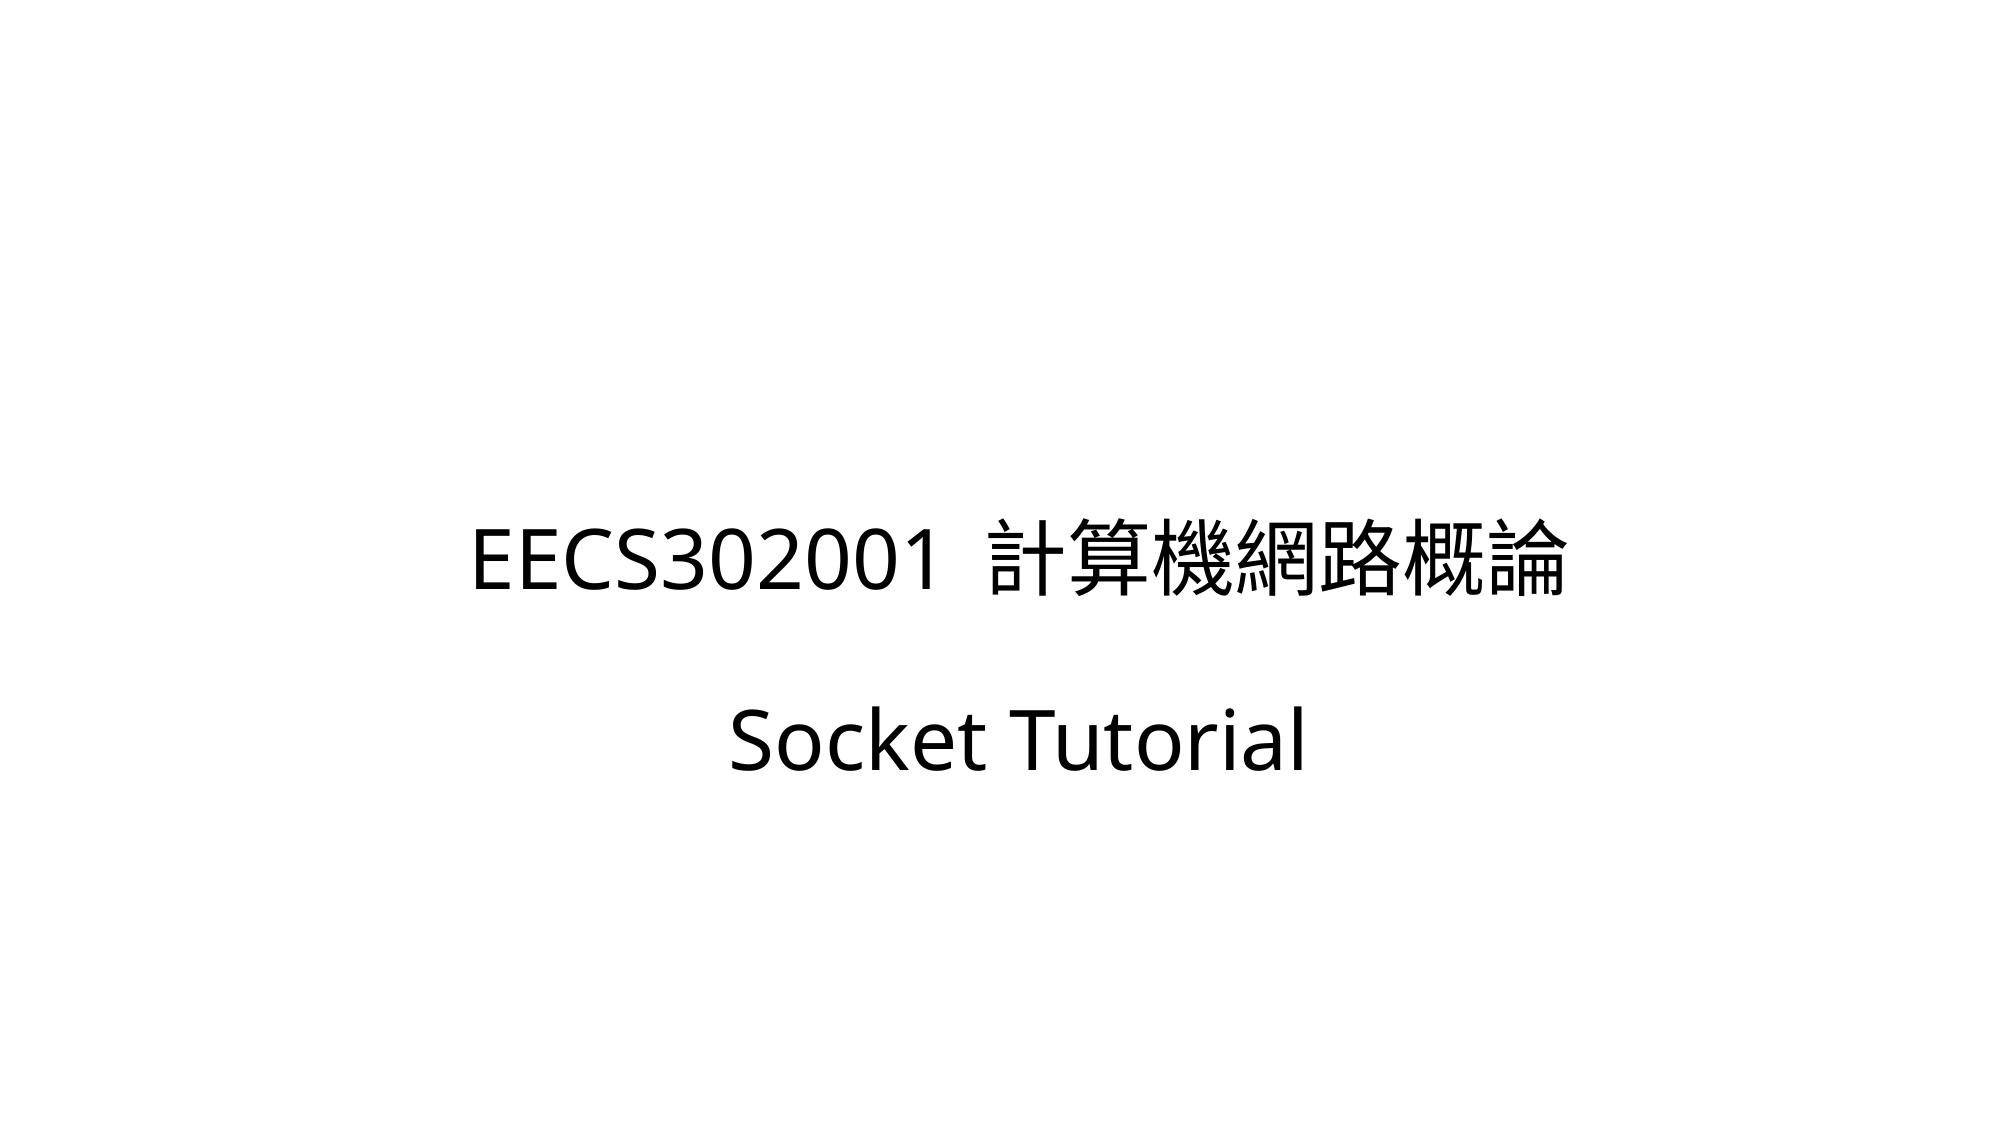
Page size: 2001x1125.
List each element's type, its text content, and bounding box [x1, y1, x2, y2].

title EECS302001 計算機網路概論 Socket Tutorial [269, 504, 1770, 897]
